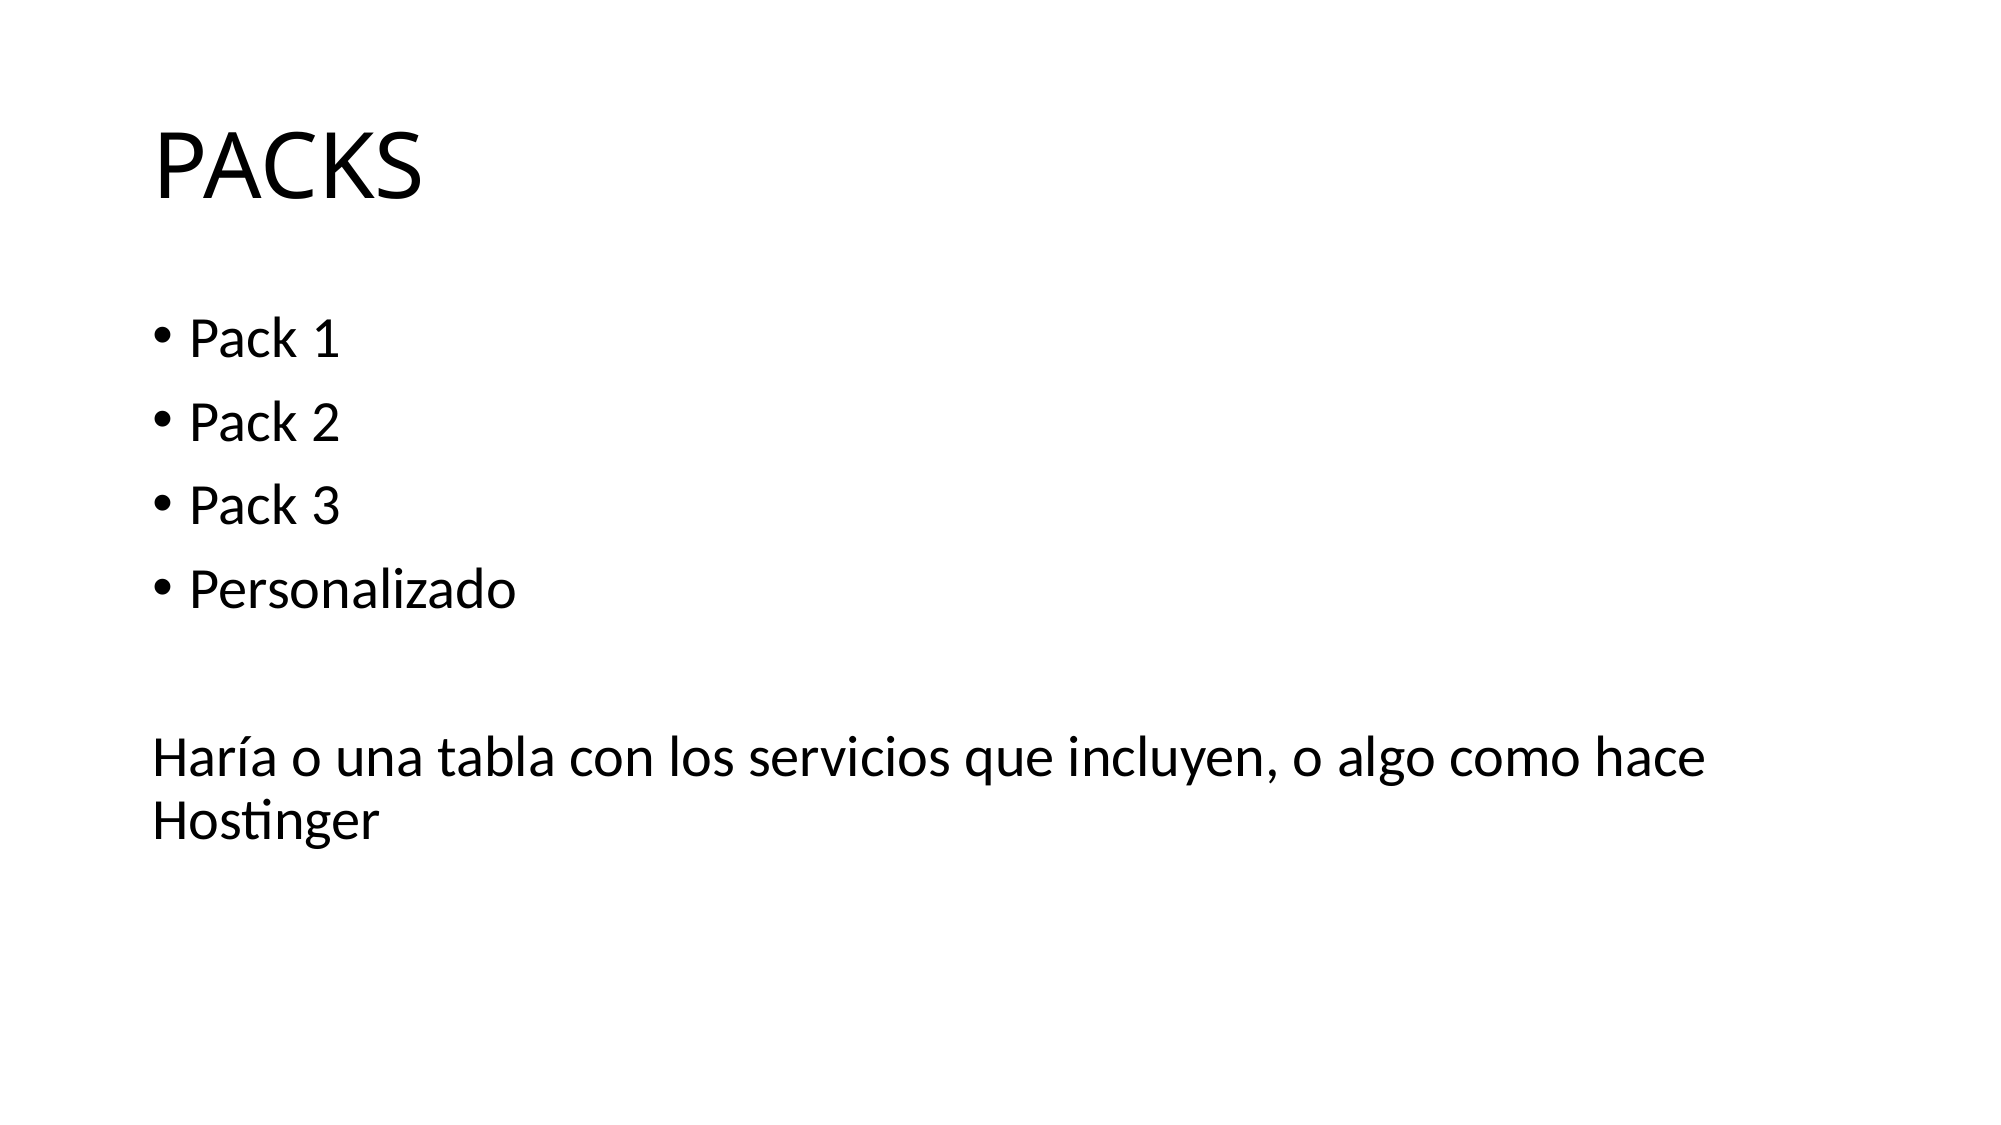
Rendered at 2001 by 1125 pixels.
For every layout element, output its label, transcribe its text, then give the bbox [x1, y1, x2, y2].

list Pack 1 Pack 2 Pack 3 Personalizado Haría o una tabla con los servicios que incluyen, o algo como hace Hostinger [137, 299, 1863, 1014]
title PACKS [137, 59, 1863, 278]
